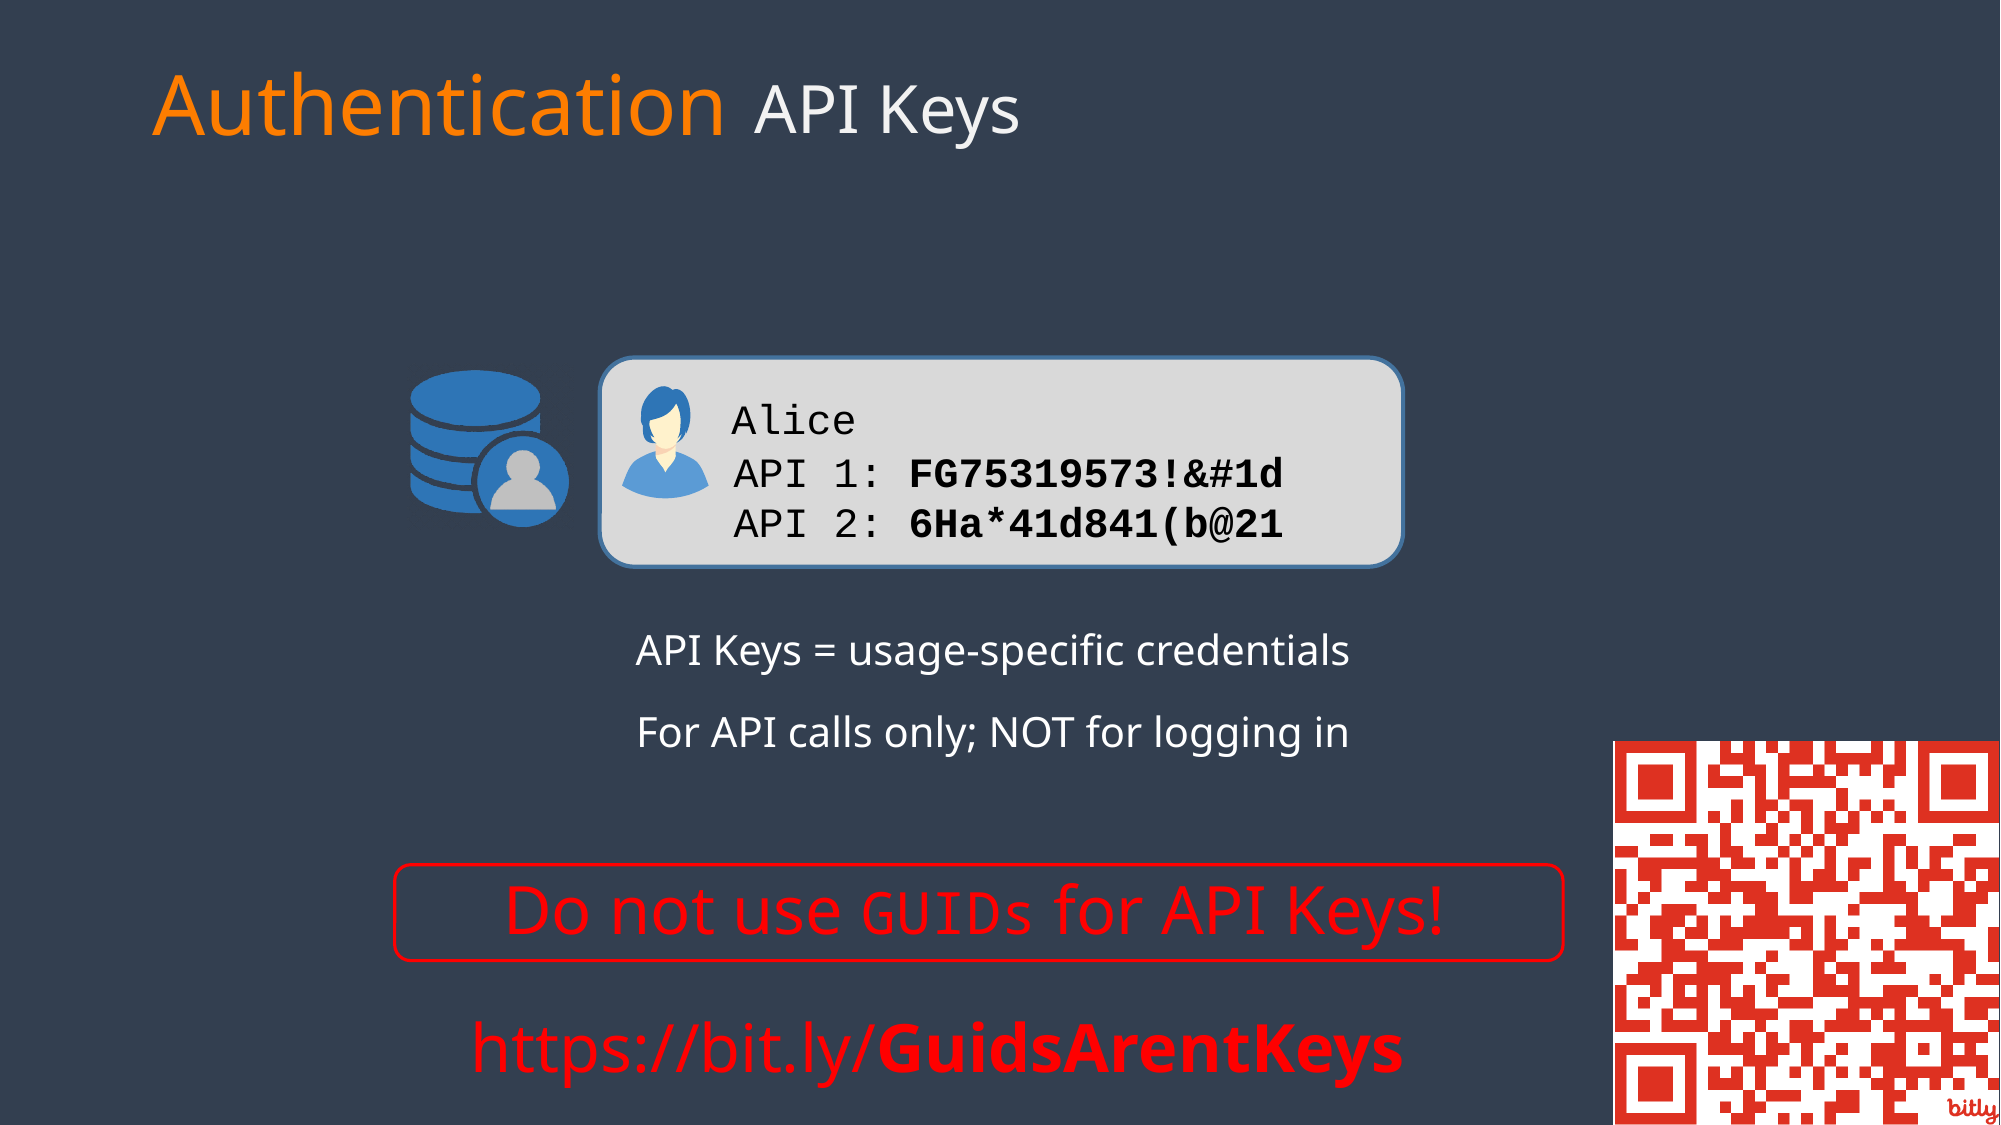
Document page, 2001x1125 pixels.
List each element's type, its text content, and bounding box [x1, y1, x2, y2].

text_box For API calls only; NOT for logging in [606, 698, 1380, 764]
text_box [599, 357, 1404, 567]
text_box https://bit.ly/GuidsArentKeys [336, 998, 1540, 1093]
text_box Do not use GUIDs for API Keys! [373, 860, 1577, 955]
picture [407, 363, 574, 531]
picture [1613, 741, 1999, 1125]
text_box [393, 863, 1565, 962]
list Authentication [137, 55, 1863, 770]
